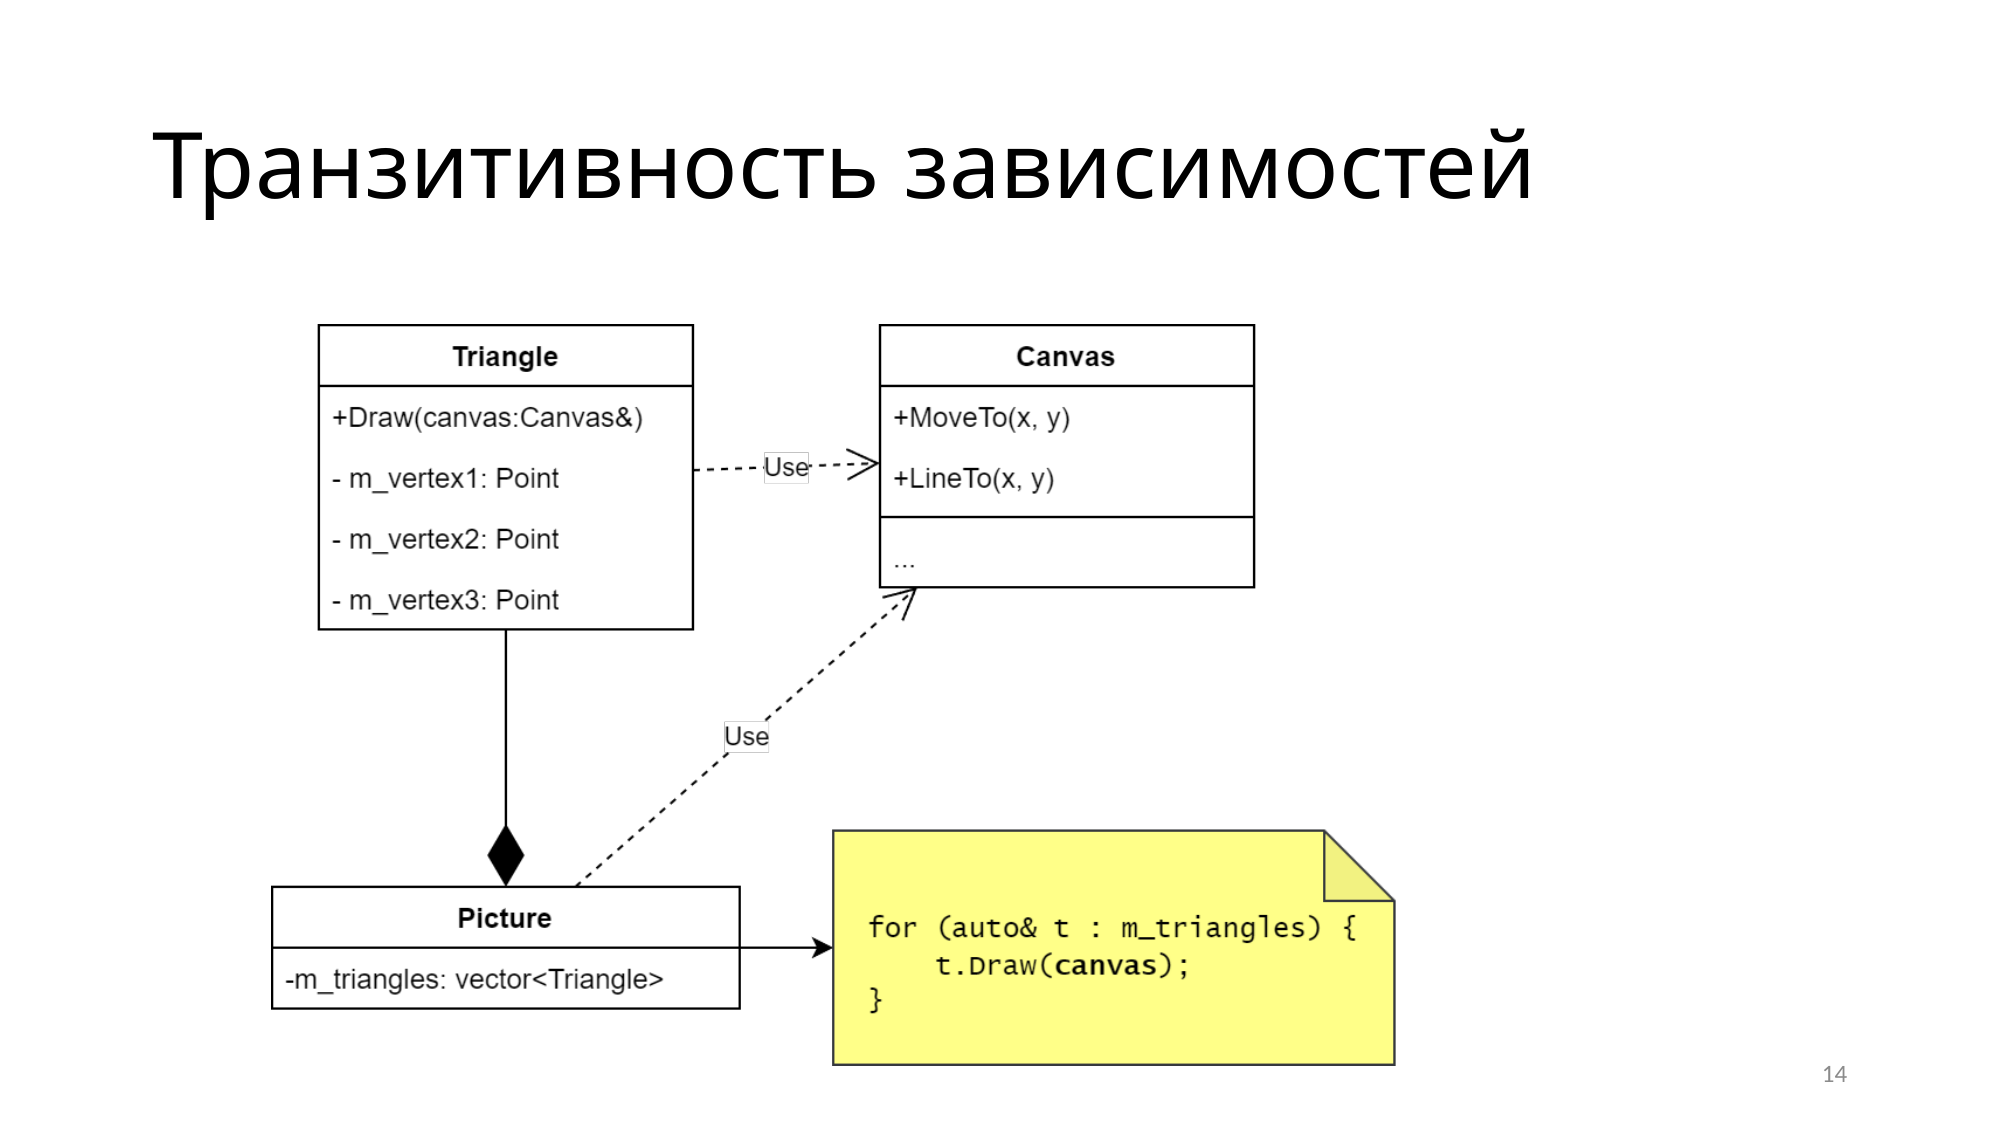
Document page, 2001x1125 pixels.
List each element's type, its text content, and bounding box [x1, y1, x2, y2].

slide_number 14 [1412, 1042, 1863, 1103]
picture [271, 324, 1398, 1066]
title Транзитивность зависимостей [137, 59, 1863, 278]
